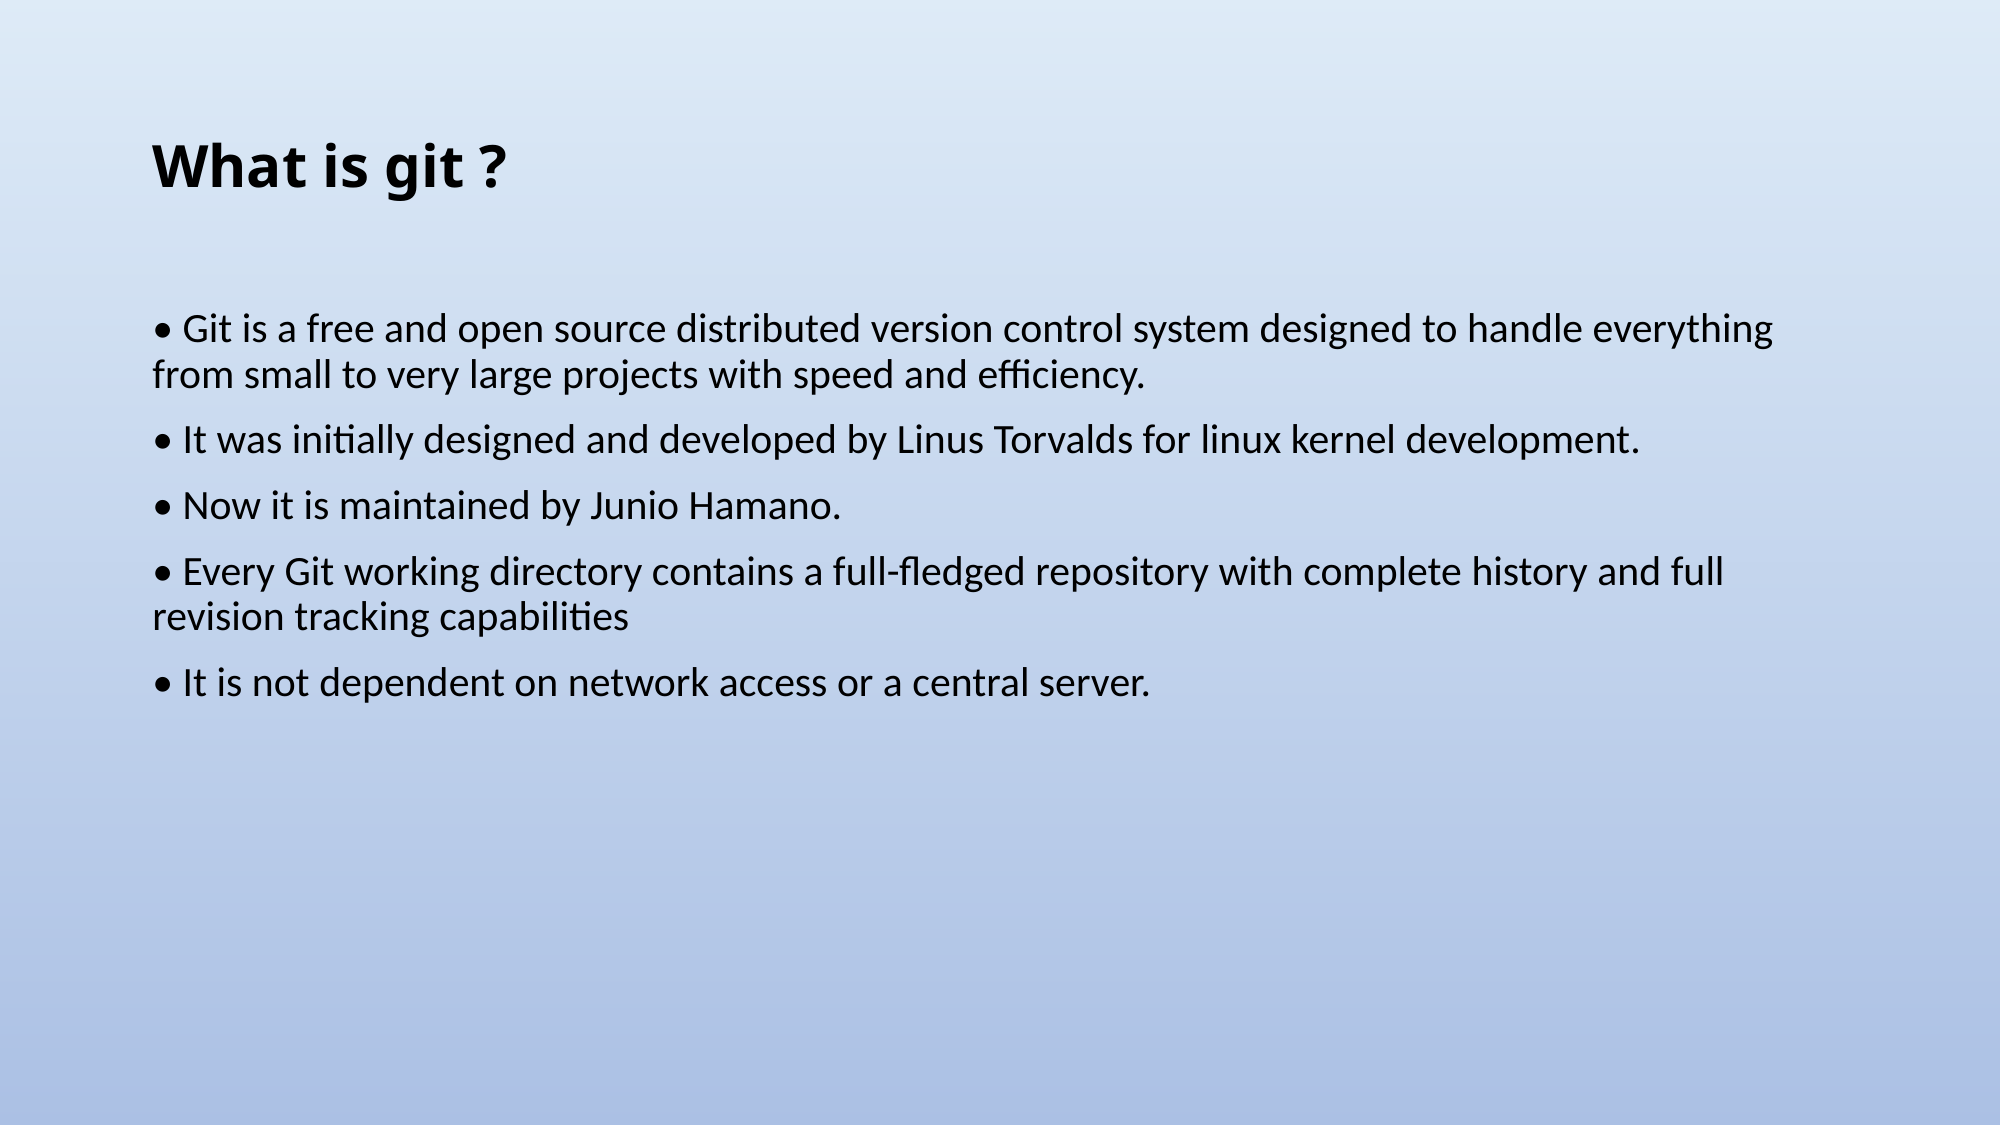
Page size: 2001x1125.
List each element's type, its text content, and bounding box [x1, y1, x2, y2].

list • Git is a free and open source distributed version control system designed to handle everything from small to very large projects with speed and efficiency. • It was initially designed and developed by Linus Torvalds for linux kernel development. • Now it is maintained by Junio Hamano. • Every Git working directory contains a full-fledged repository with complete history and full revision tracking capabilities • It is not dependent on network access or a central server. [137, 299, 1863, 1014]
title What is git ? [137, 59, 1863, 278]
